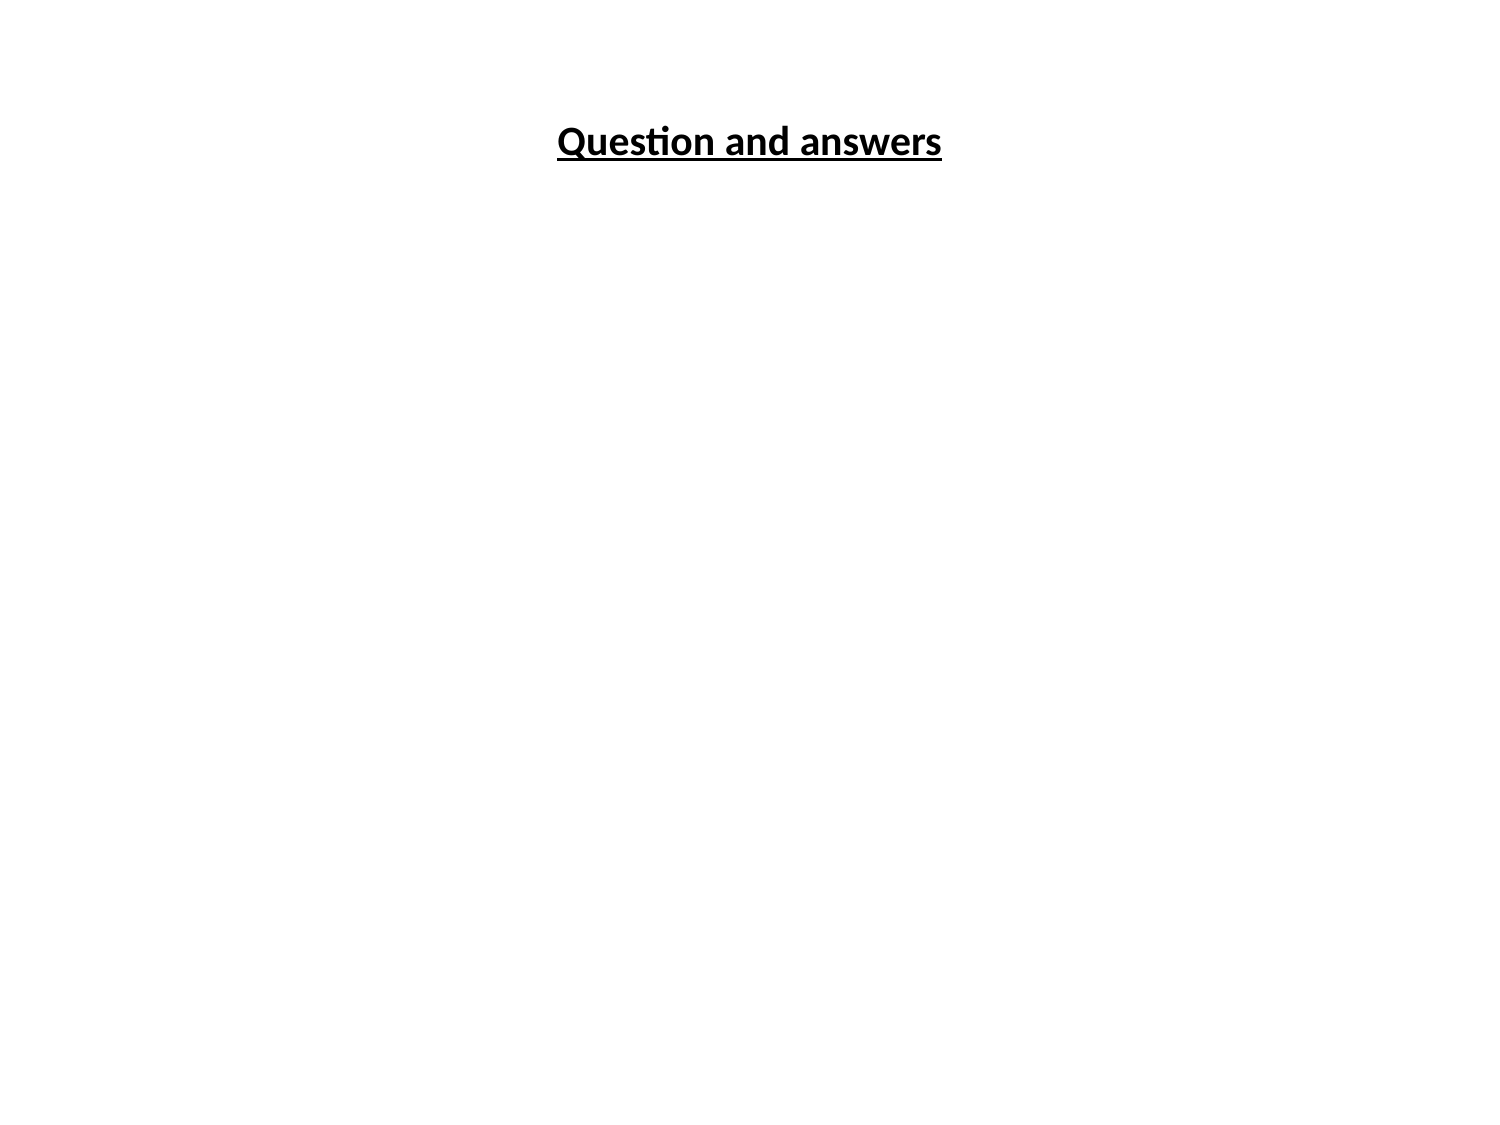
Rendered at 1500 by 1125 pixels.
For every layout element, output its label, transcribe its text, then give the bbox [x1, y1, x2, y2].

title Question and answers [75, 45, 1425, 233]
